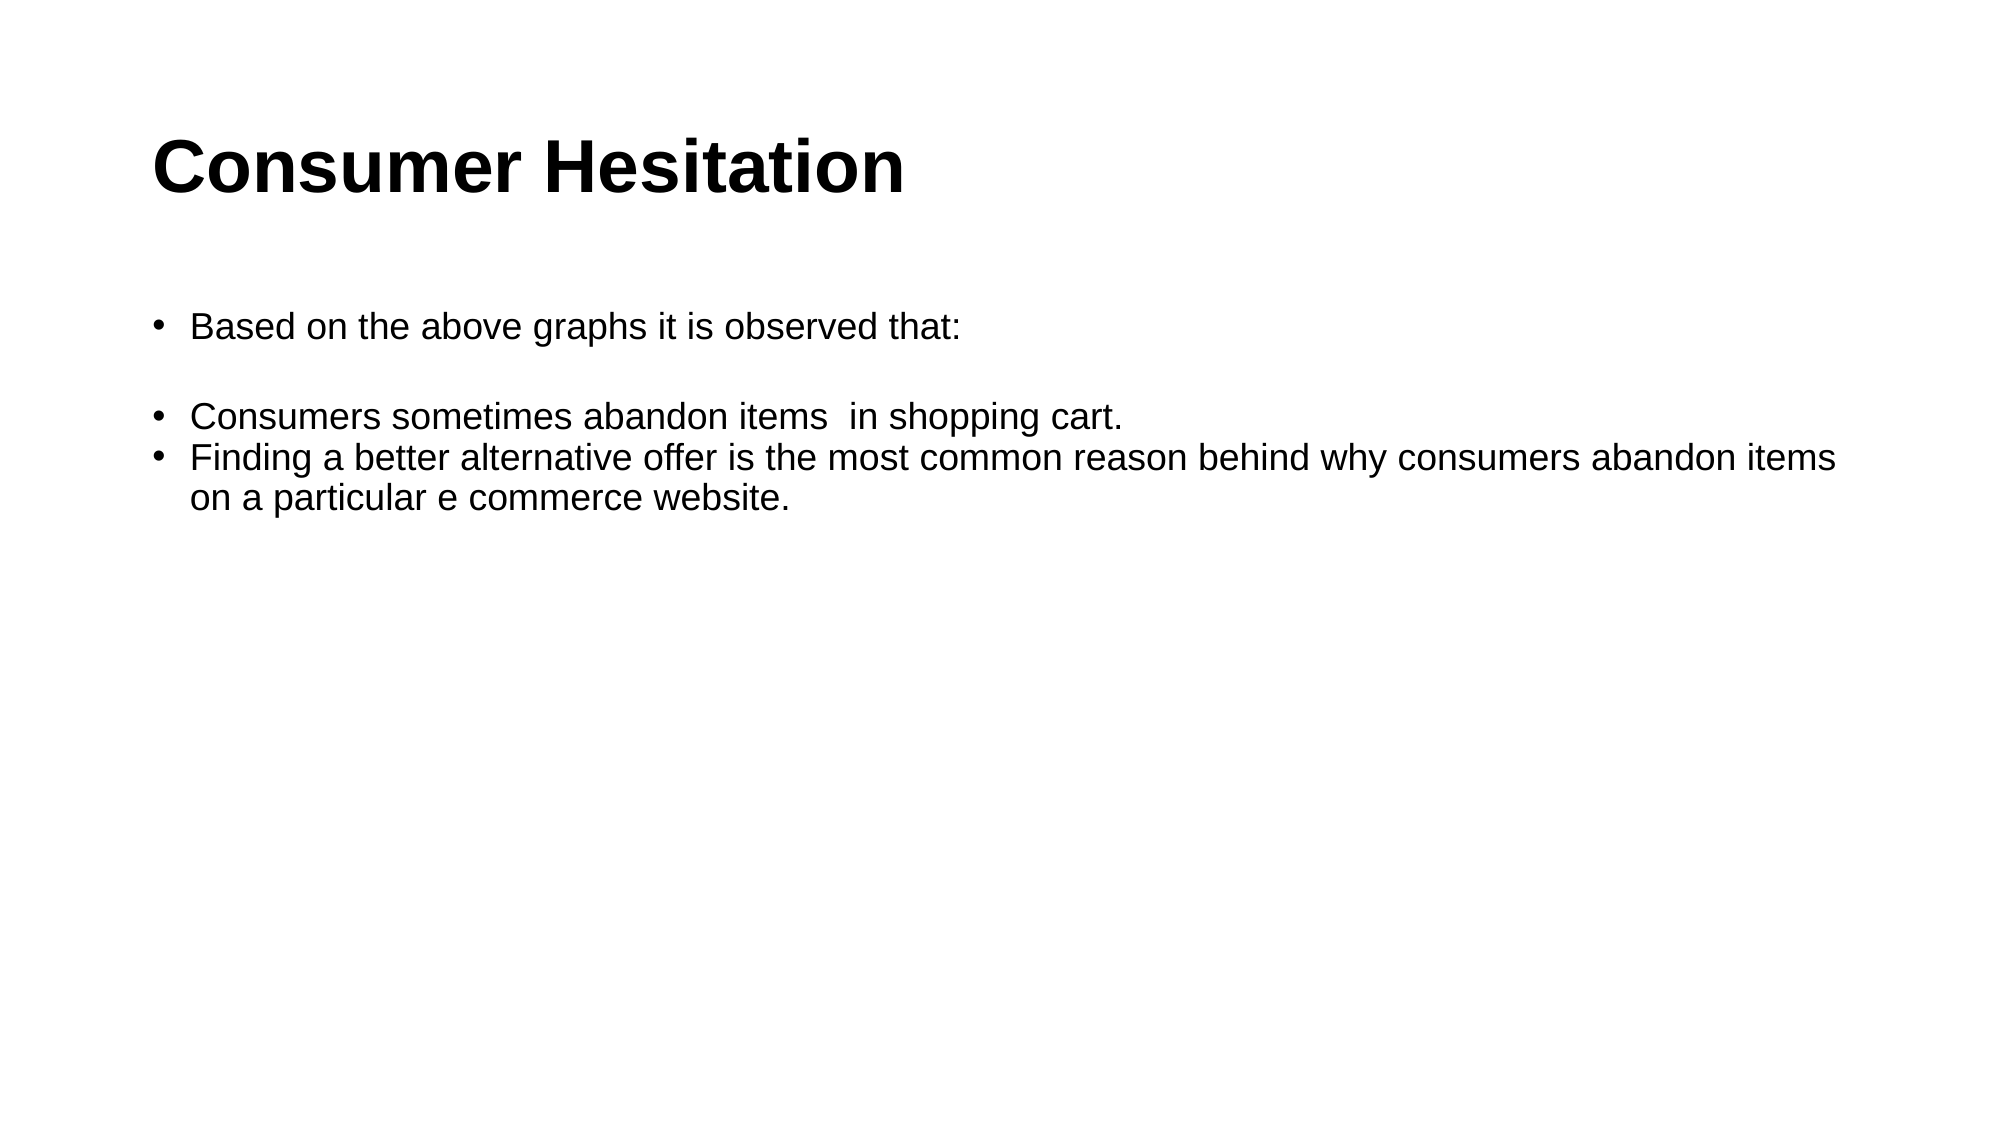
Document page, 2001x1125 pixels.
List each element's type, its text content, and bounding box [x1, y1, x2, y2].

title Consumer Hesitation [137, 59, 1863, 278]
list Based on the above graphs it is observed that: Consumers sometimes abandon items in shopping cart. Finding a better alternative offer is the most common reason behind why consumers abandon items on a particular e commerce website. [137, 299, 1863, 1014]
